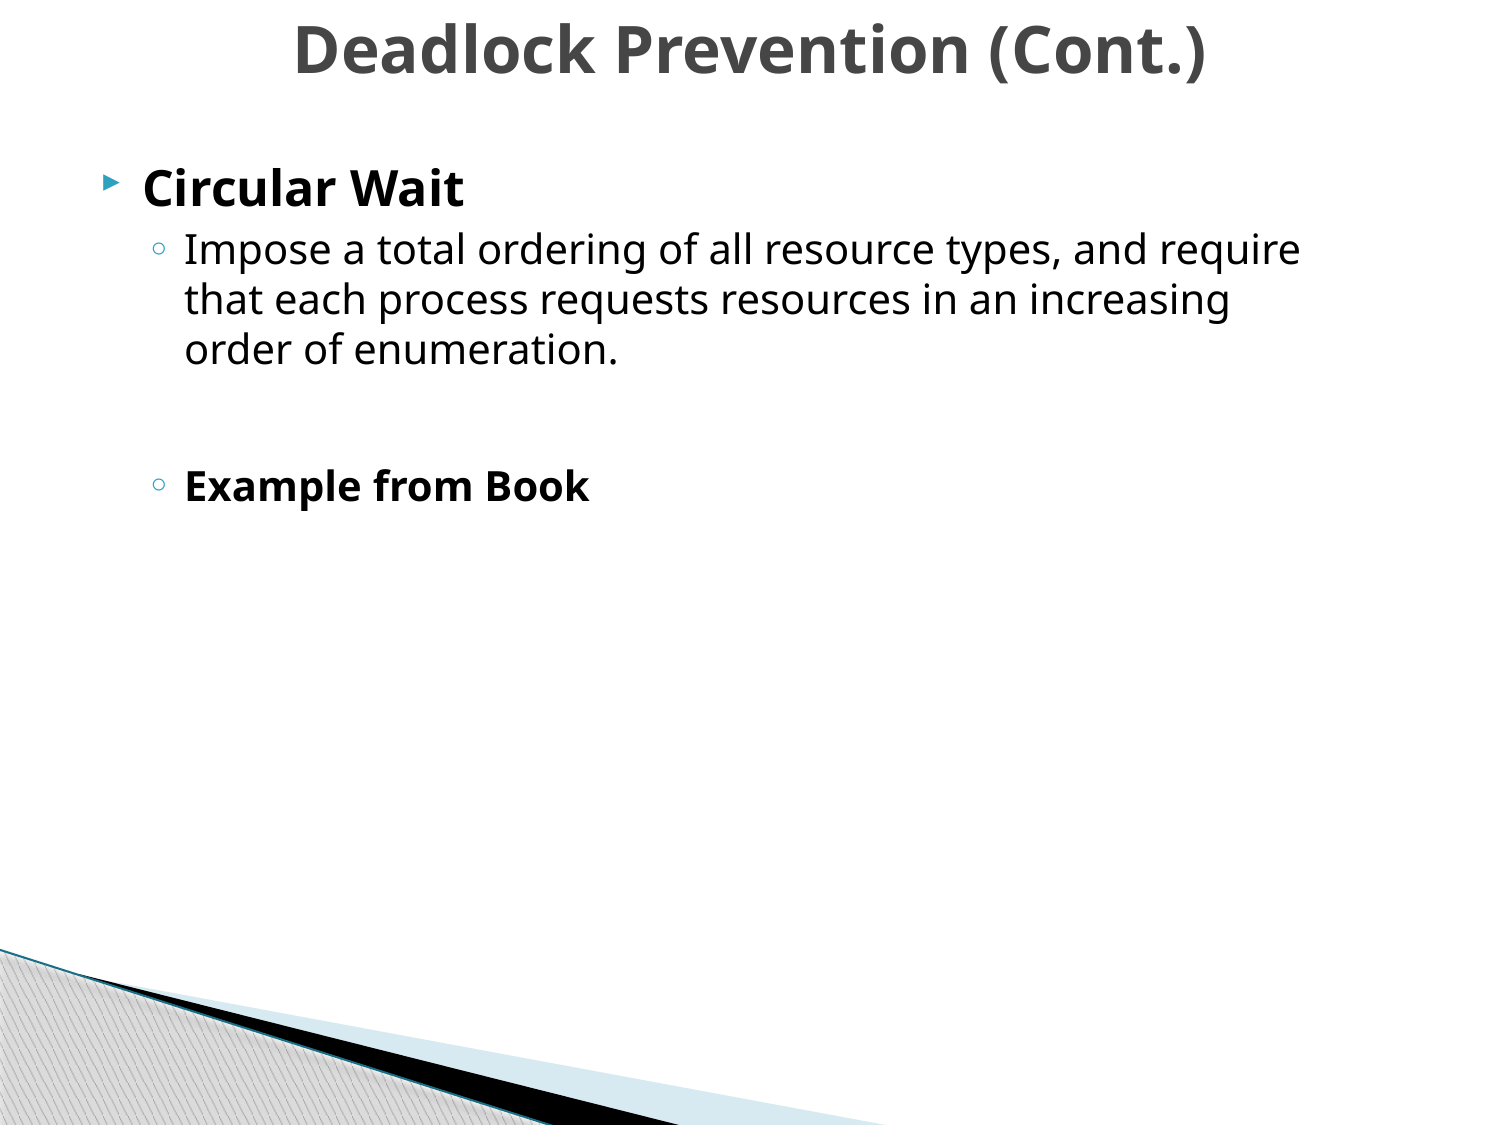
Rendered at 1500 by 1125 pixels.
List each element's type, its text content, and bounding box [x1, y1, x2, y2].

list Circular Wait Impose a total ordering of all resource types, and require that each process requests resources in an increasing order of enumeration. Example from Book [67, 148, 1321, 879]
title Deadlock Prevention (Cont.) [0, 0, 1500, 95]
